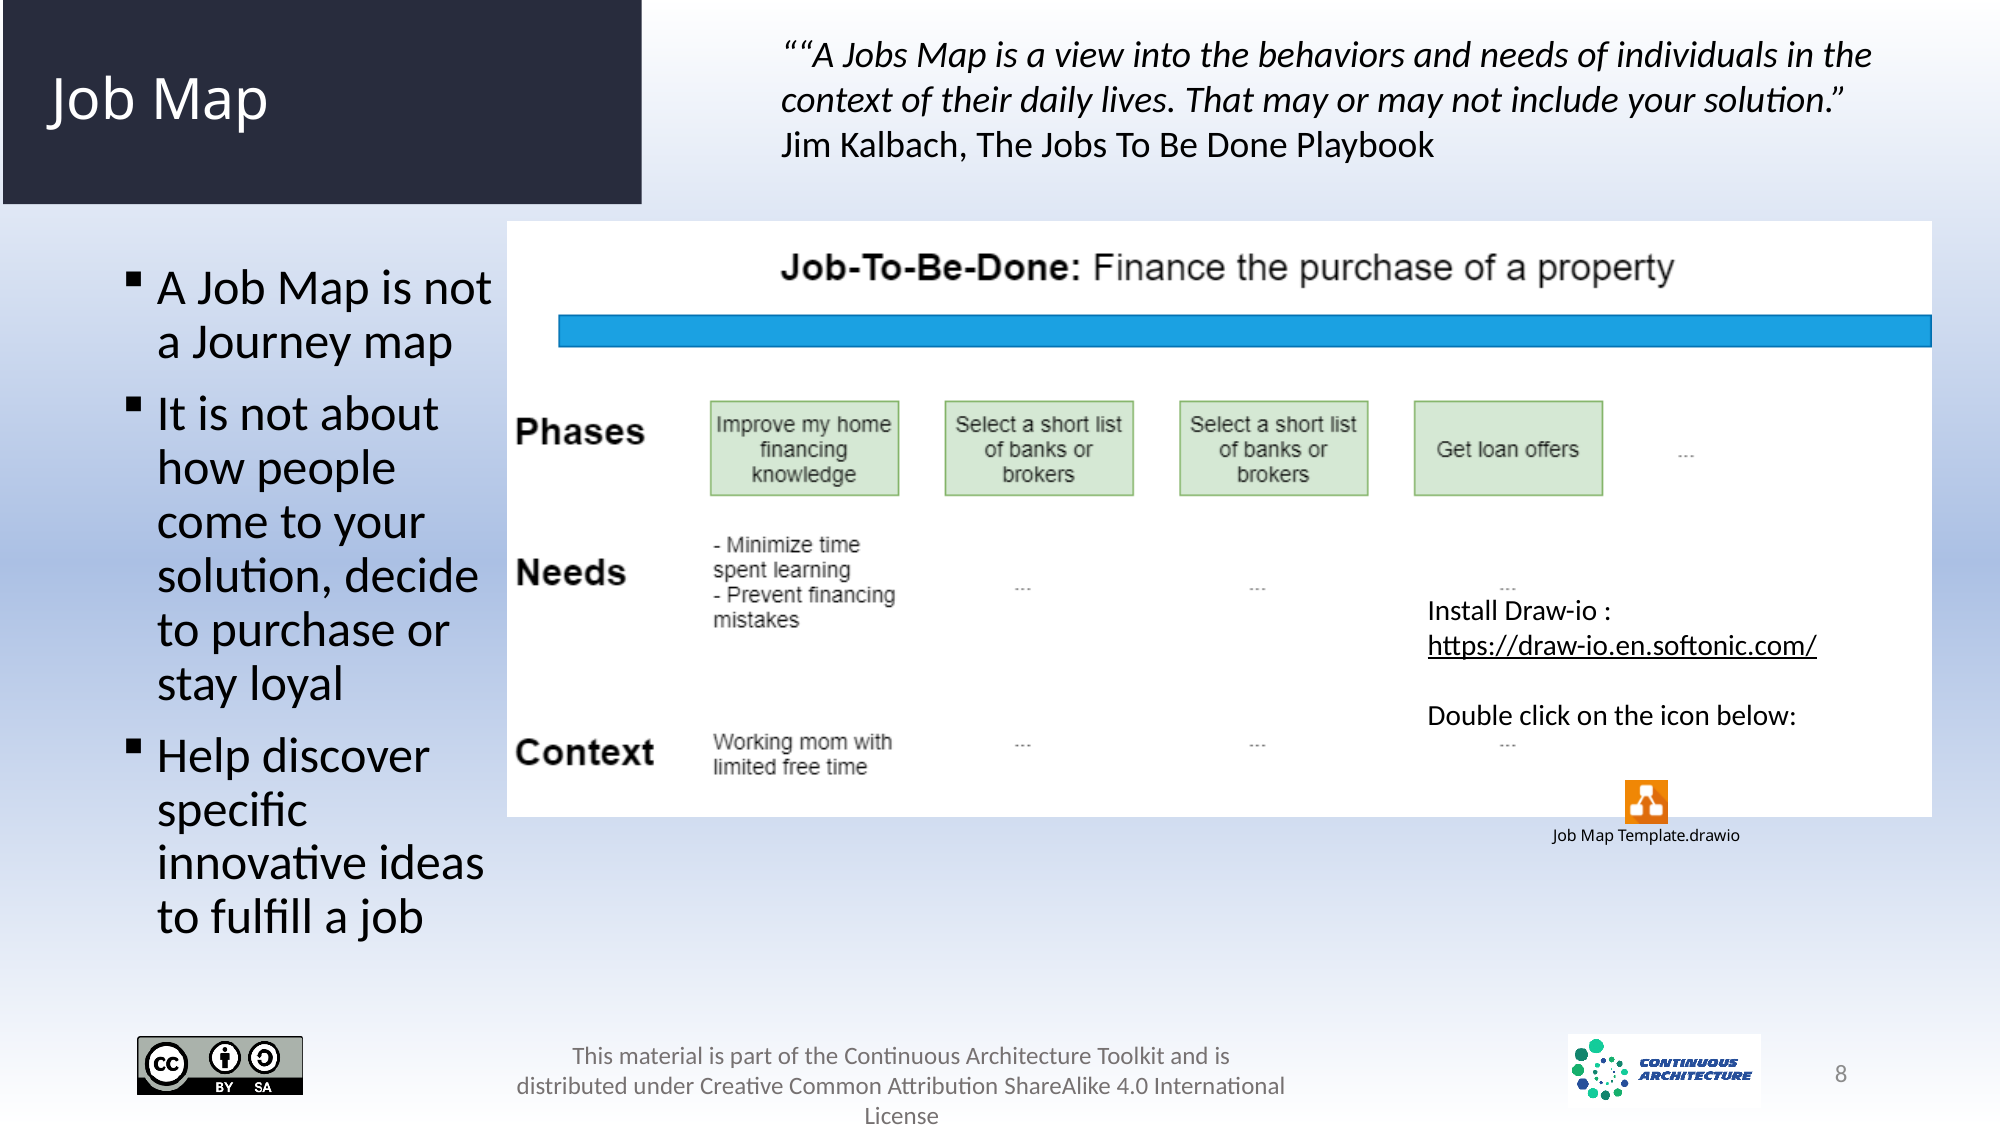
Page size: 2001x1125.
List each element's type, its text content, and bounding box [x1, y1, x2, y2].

title Job Map [36, 62, 598, 140]
picture [507, 221, 1932, 817]
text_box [1531, 780, 1761, 853]
picture [137, 1036, 303, 1095]
list A Job Map is not a Journey map It is not about how people come to your solution, decide to purchase or stay loyal Help discover specific innovative ideas to fulfill a job [107, 253, 508, 1014]
slide_number 8 [1788, 1042, 1863, 1103]
picture [1568, 1034, 1761, 1108]
text_box ““A Jobs Map is a view into the behaviors and needs of individuals in the context of their daily lives. That may or may not include your solution.” Jim Kalbach, The Jobs To Be Done Playbook [766, 22, 1931, 173]
